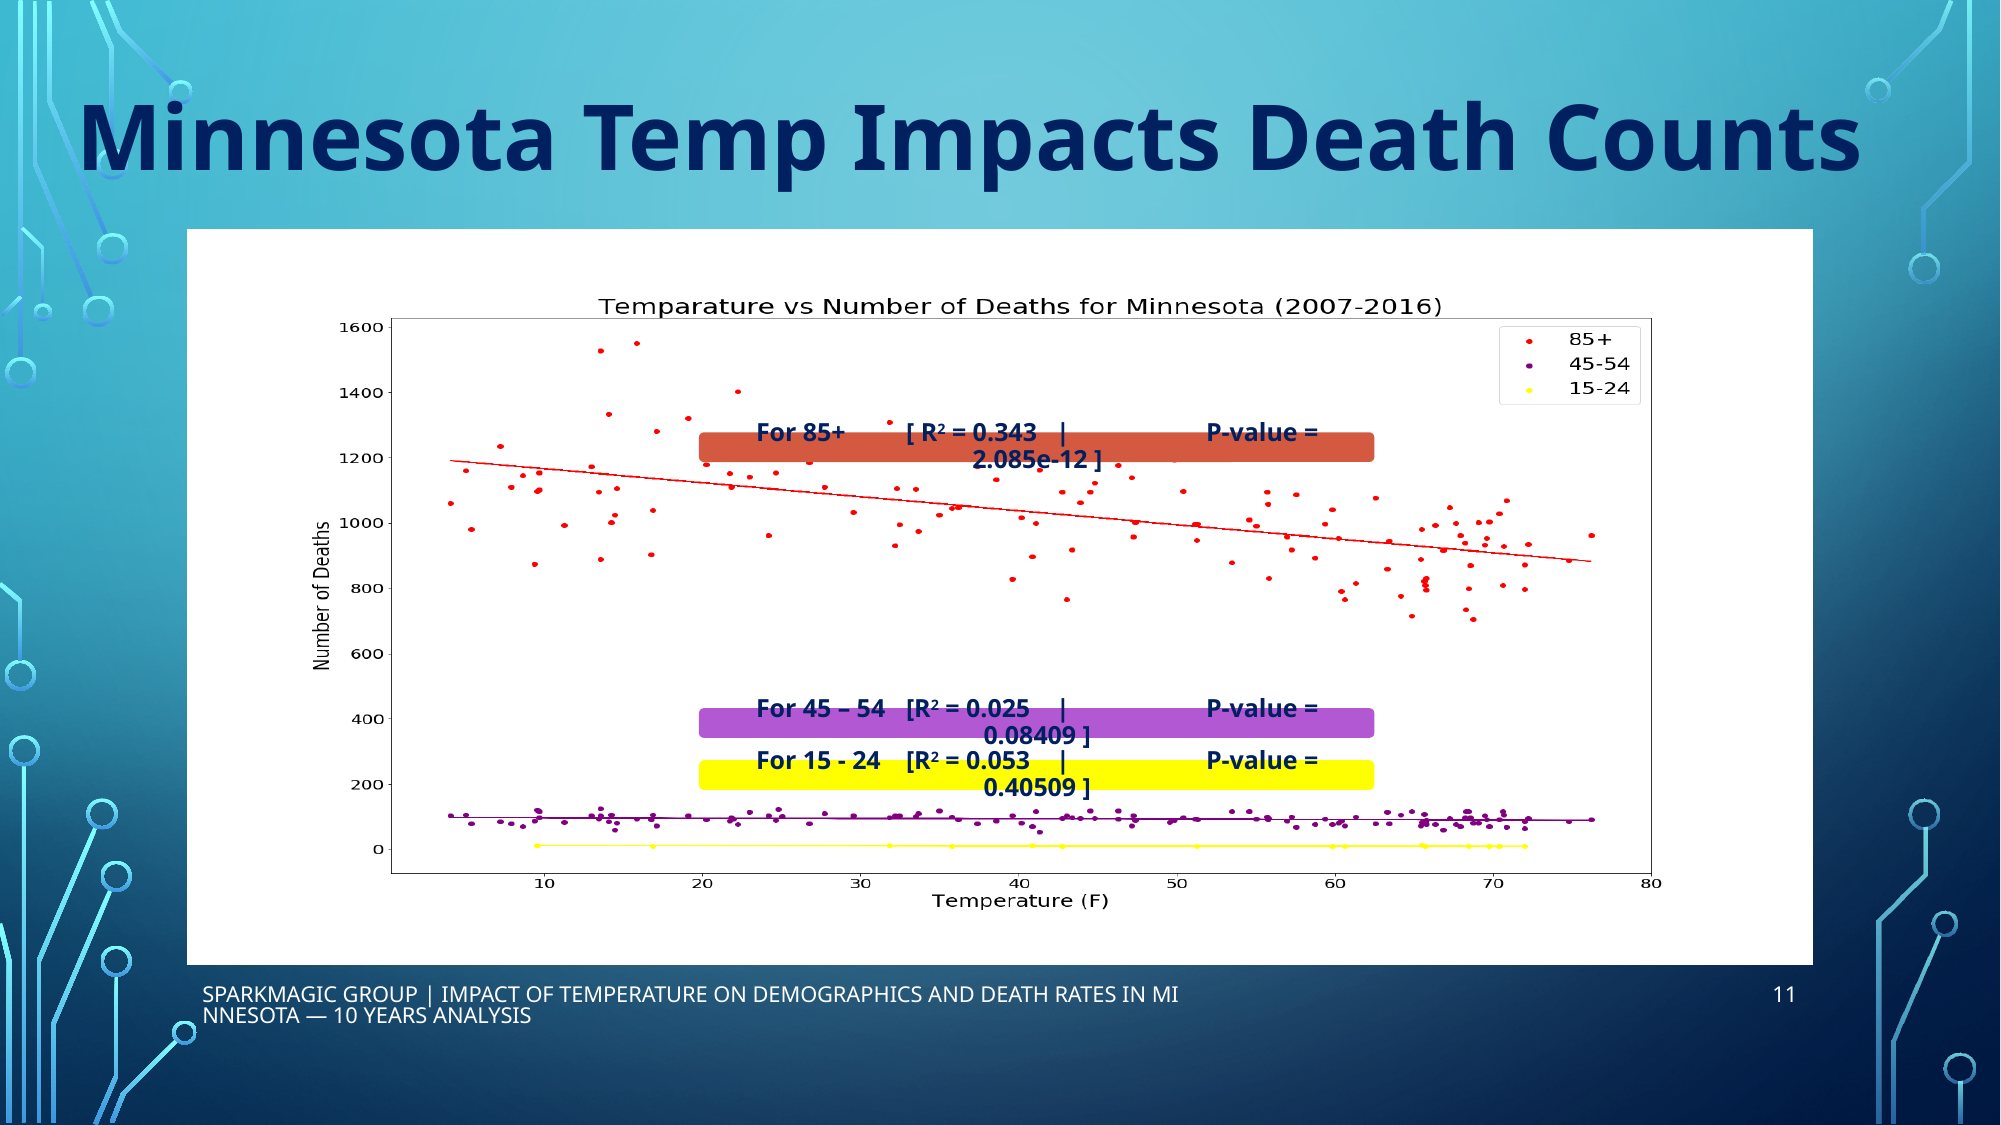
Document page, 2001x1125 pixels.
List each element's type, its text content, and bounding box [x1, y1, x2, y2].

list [186, 228, 1813, 966]
slide_number 11 [1685, 966, 1813, 1025]
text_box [698, 365, 1375, 933]
title Minnesota Temp Impacts Death Counts [60, 53, 1967, 230]
footer SparkMagic Group | Impact of Temperature on Demographics and Death Rates in Minnesota — 10 Years Analysis [187, 966, 1211, 1025]
